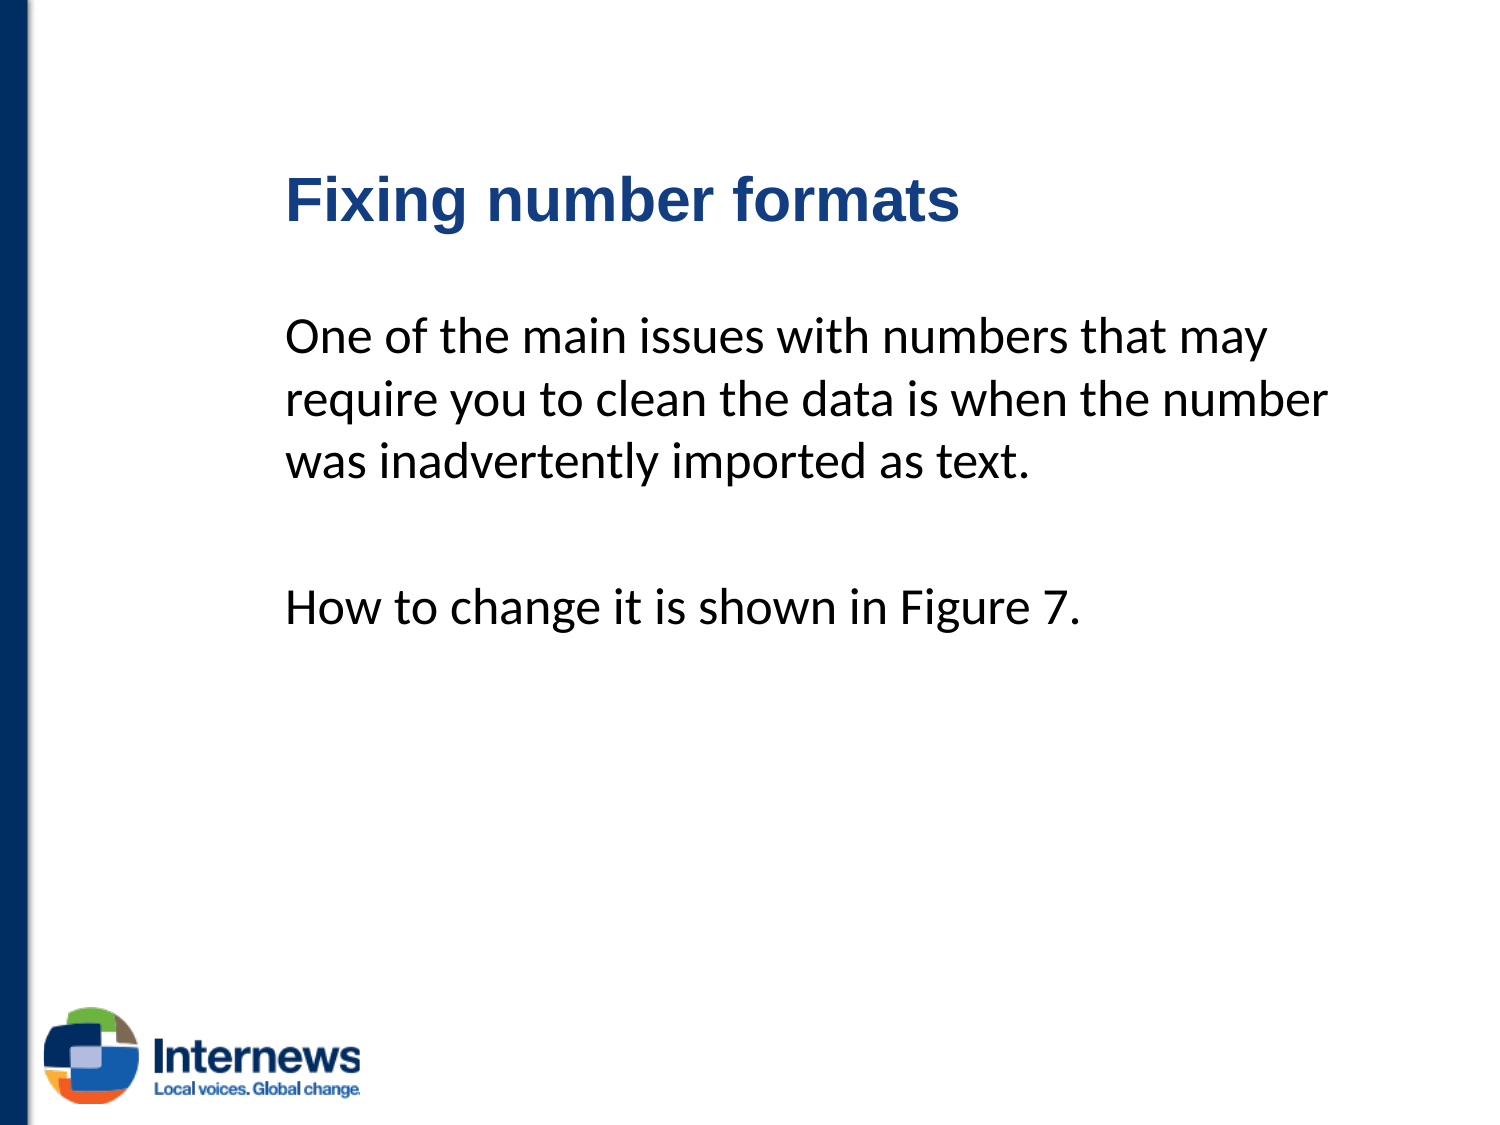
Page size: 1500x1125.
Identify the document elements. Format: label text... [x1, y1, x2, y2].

picture [0, 0, 44, 1125]
title Fixing number formats [270, 102, 1397, 290]
list One of the main issues with numbers that may require you to clean the data is when the number was inadvertently imported as text. How to change it is shown in Figure 7. [270, 294, 1380, 845]
